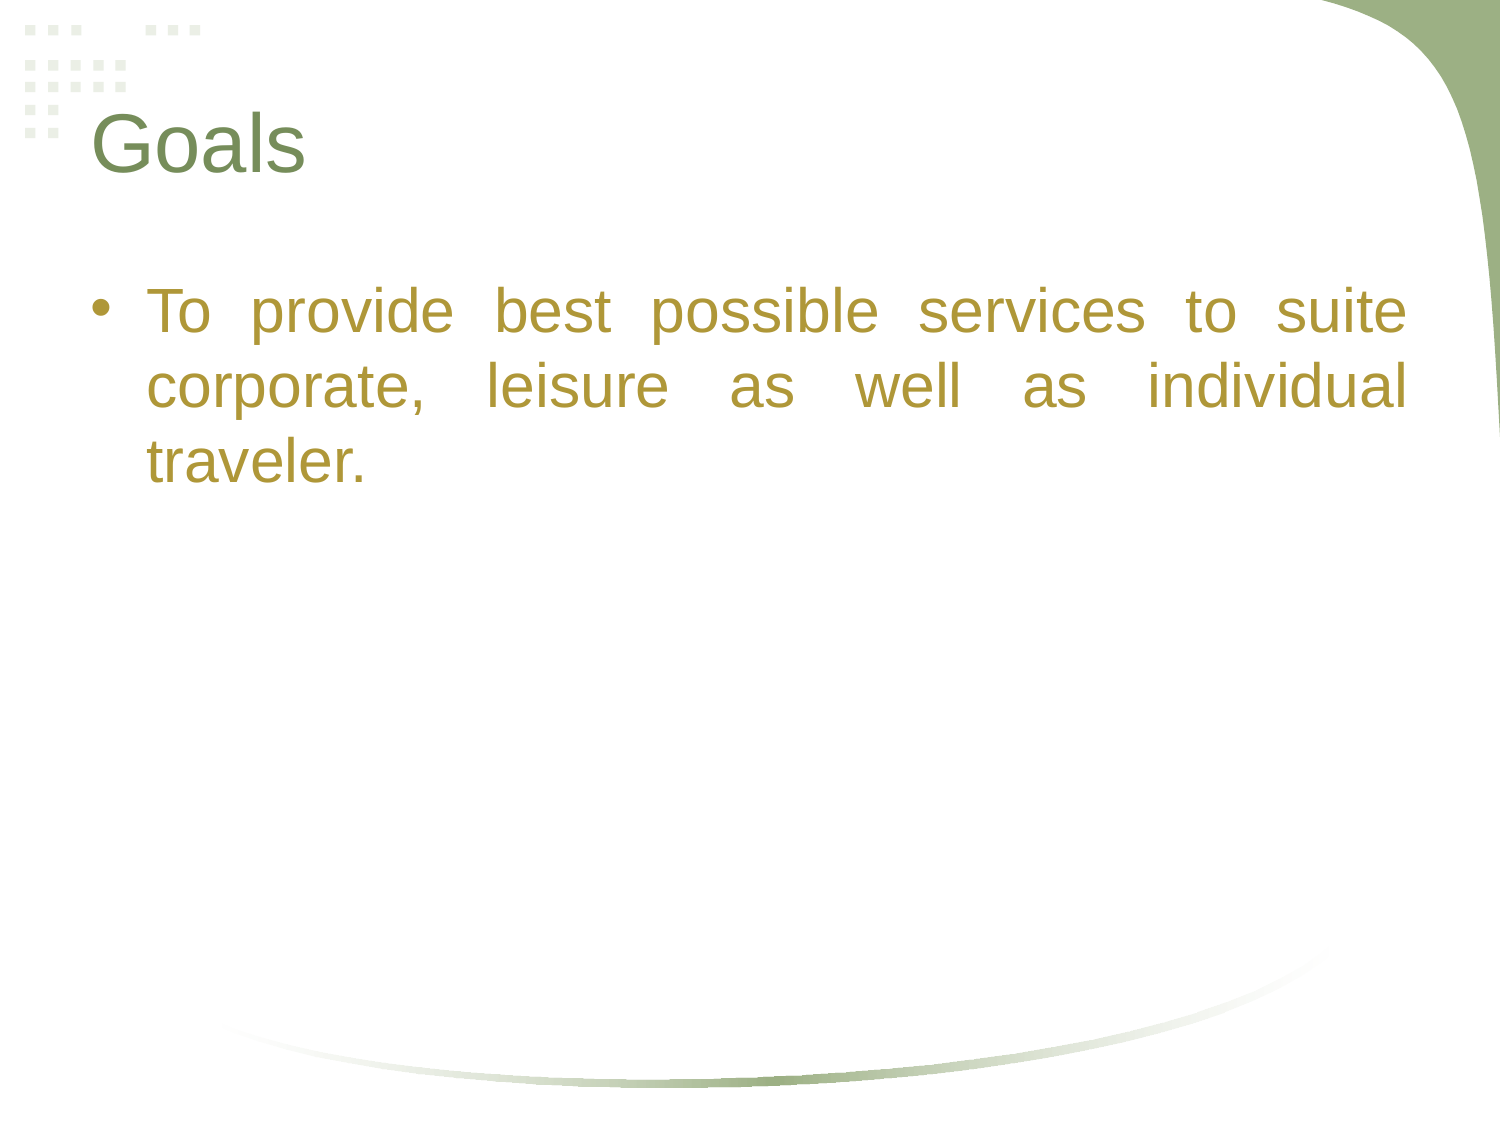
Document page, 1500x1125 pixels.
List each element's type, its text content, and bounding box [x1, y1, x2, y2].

list To provide best possible services to suite corporate, leisure as well as individual traveler. [75, 262, 1425, 1005]
title Goals [75, 45, 1425, 233]
